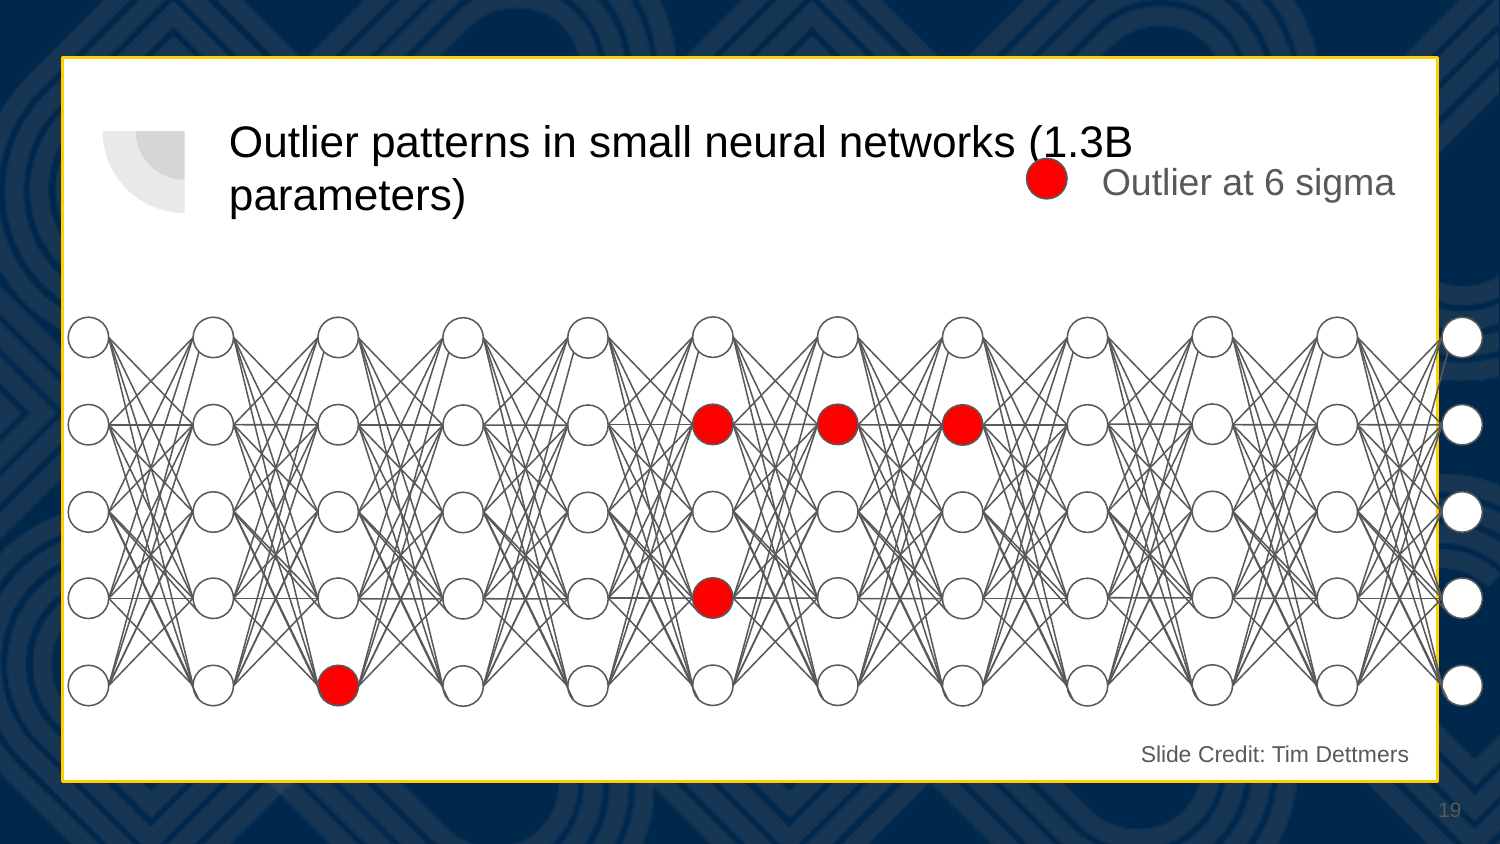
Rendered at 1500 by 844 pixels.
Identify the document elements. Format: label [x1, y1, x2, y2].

text_box [1086, 143, 1419, 214]
text_box [68, 578, 107, 619]
title [213, 98, 1368, 263]
slide_number [1386, 777, 1477, 842]
picture [0, 0, 901, 219]
picture [880, 473, 1500, 844]
text_box [68, 316, 1483, 707]
text_box [1125, 724, 1433, 784]
text_box [68, 491, 106, 533]
picture [0, 220, 879, 844]
picture [902, 0, 1499, 382]
text_box [1026, 158, 1068, 199]
